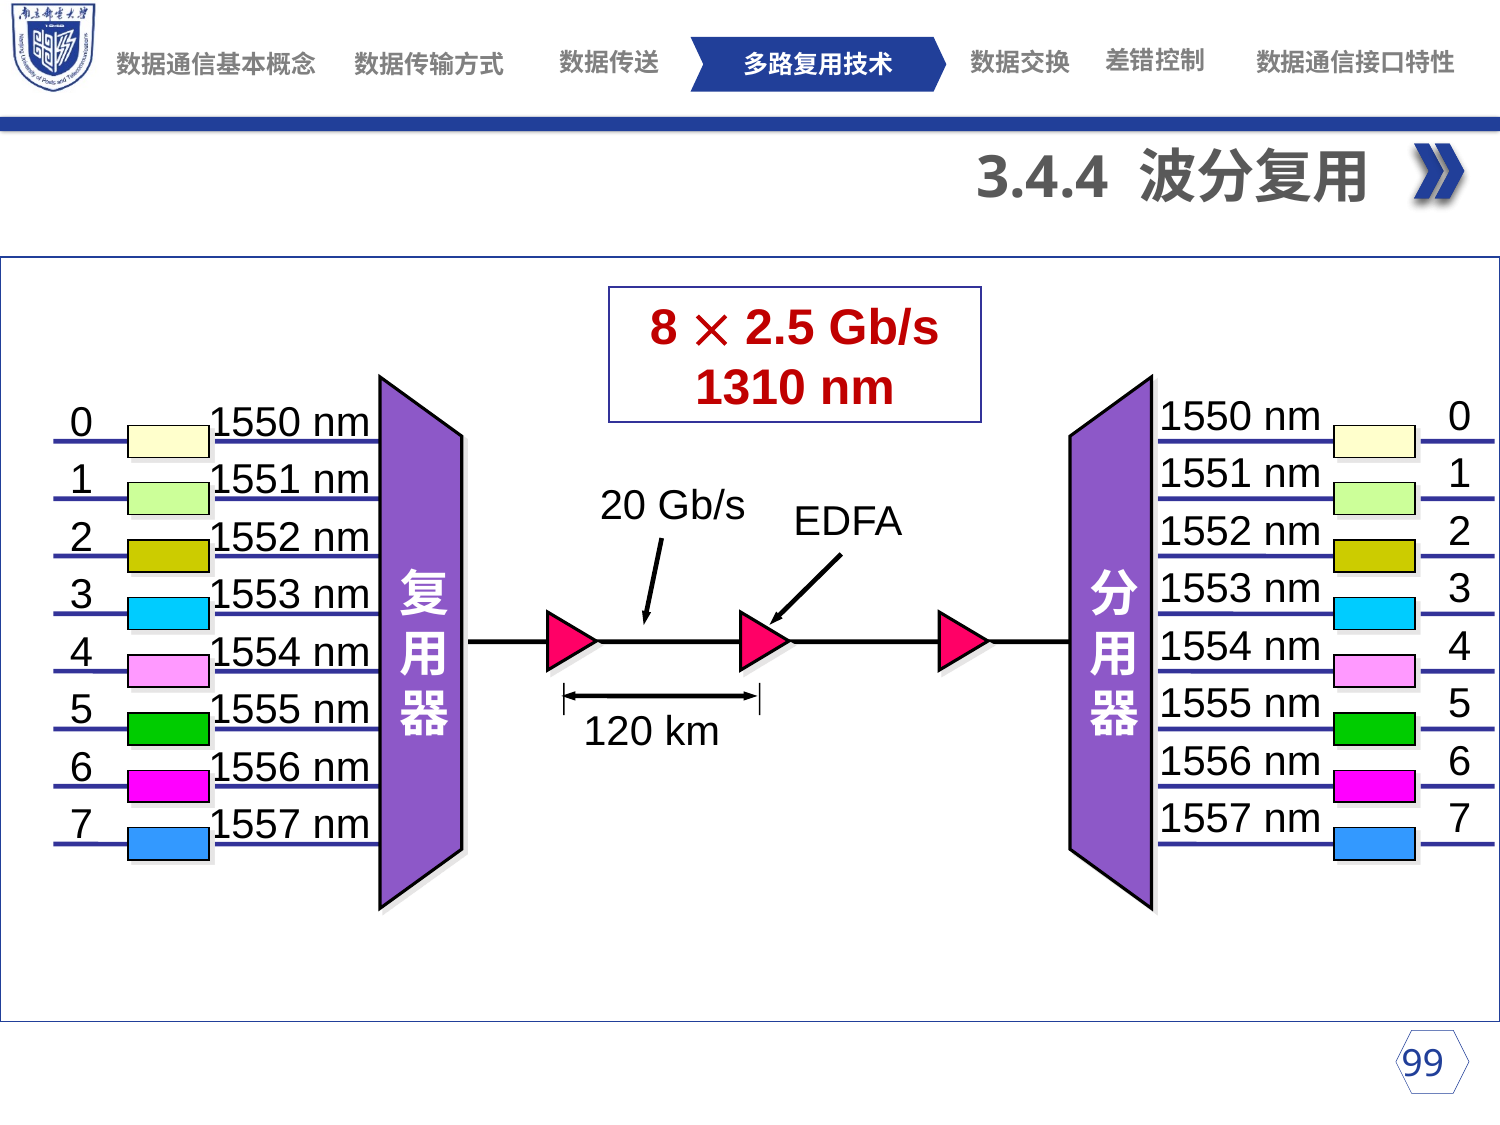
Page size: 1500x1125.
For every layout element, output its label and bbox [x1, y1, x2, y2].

text_box [0, 257, 1500, 1022]
text_box [1362, 1029, 1493, 1095]
picture [0, 0, 108, 93]
text_box [0, 116, 1500, 217]
text_box [1414, 143, 1465, 199]
text_box [113, 35, 1500, 93]
